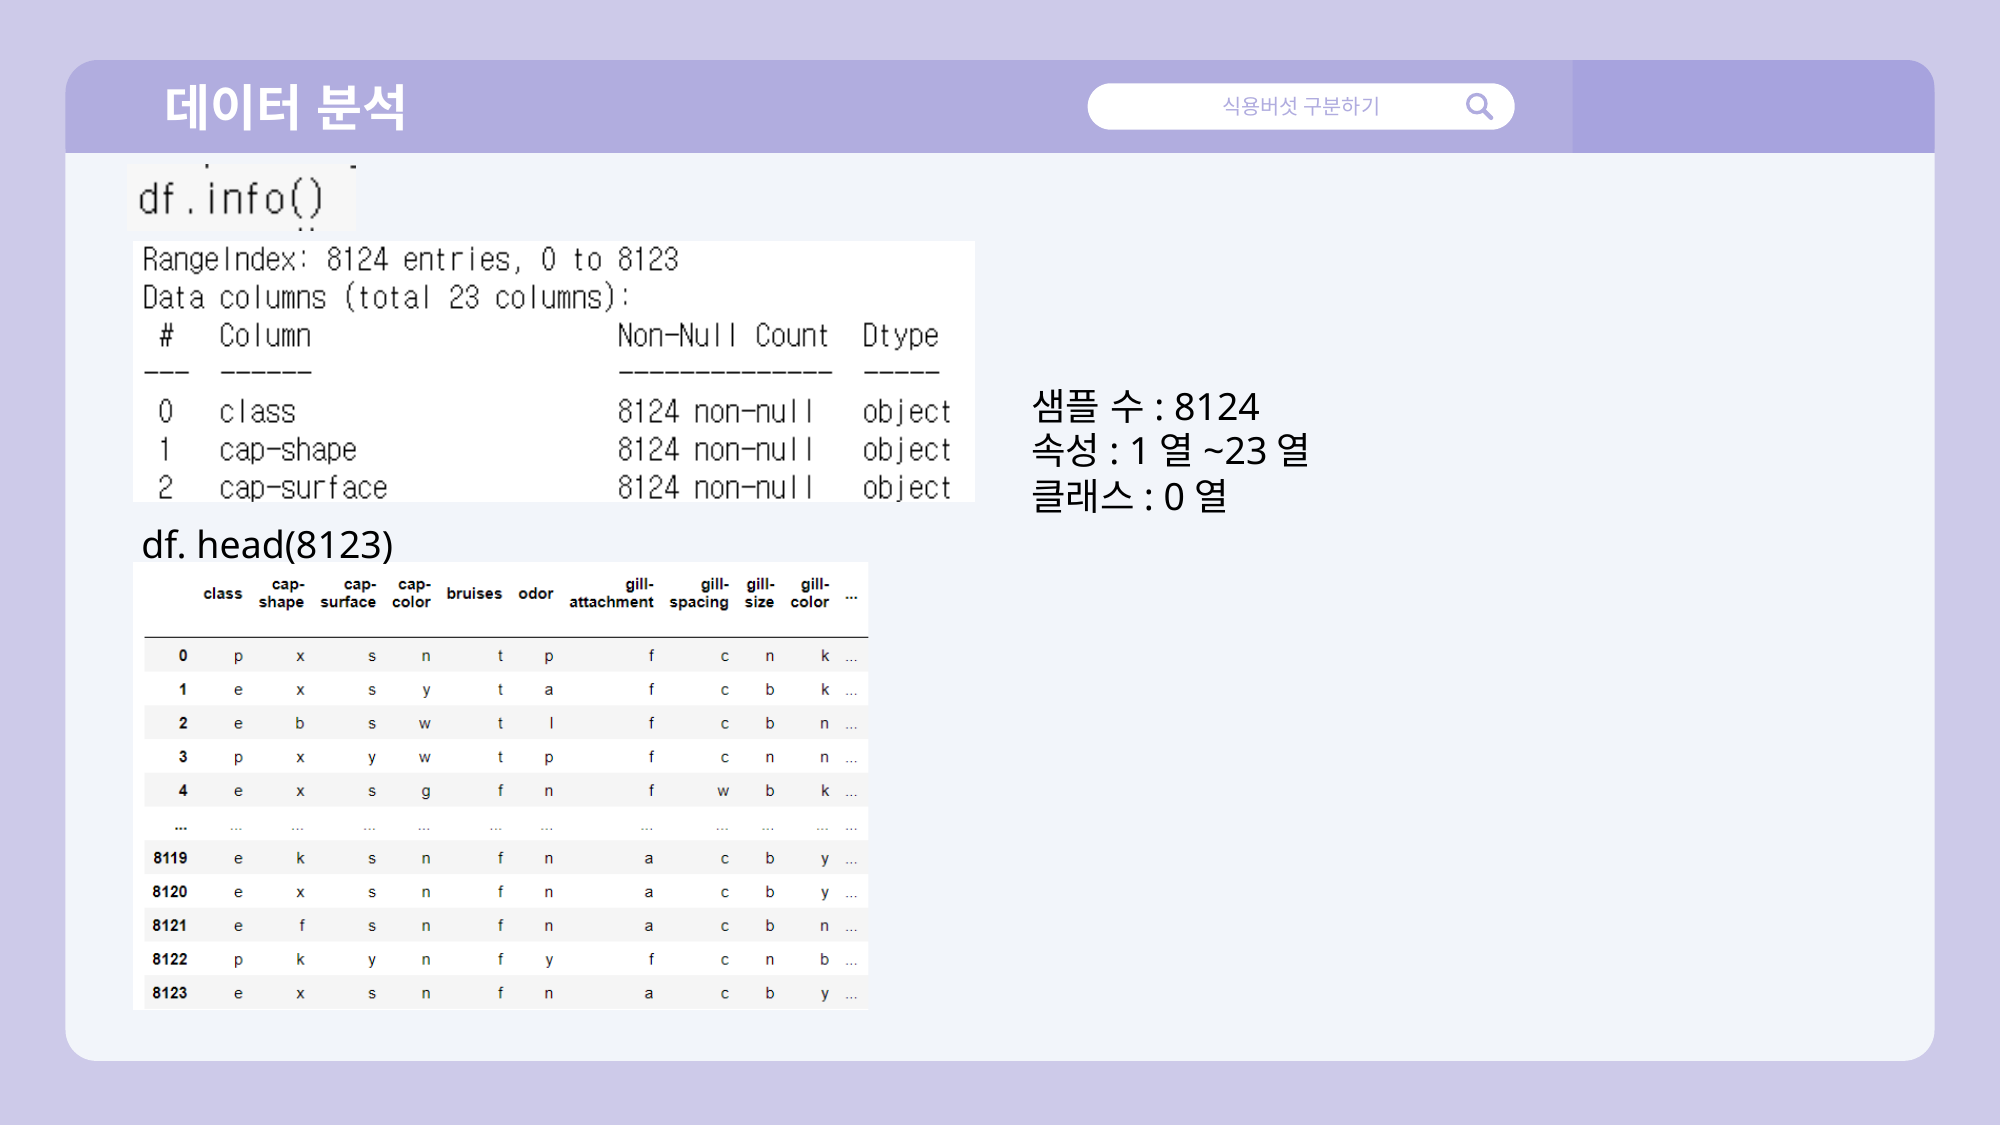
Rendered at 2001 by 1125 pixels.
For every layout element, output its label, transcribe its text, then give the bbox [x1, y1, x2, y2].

text_box 샘플 수: 8124 속성: 1열~23열 클래스: 0열 [1016, 375, 1326, 525]
text_box df. head(8123) [126, 513, 409, 574]
picture [126, 164, 356, 231]
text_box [65, 60, 1935, 153]
text_box [64, 147, 1936, 1062]
picture [133, 241, 975, 502]
picture [133, 562, 869, 1010]
